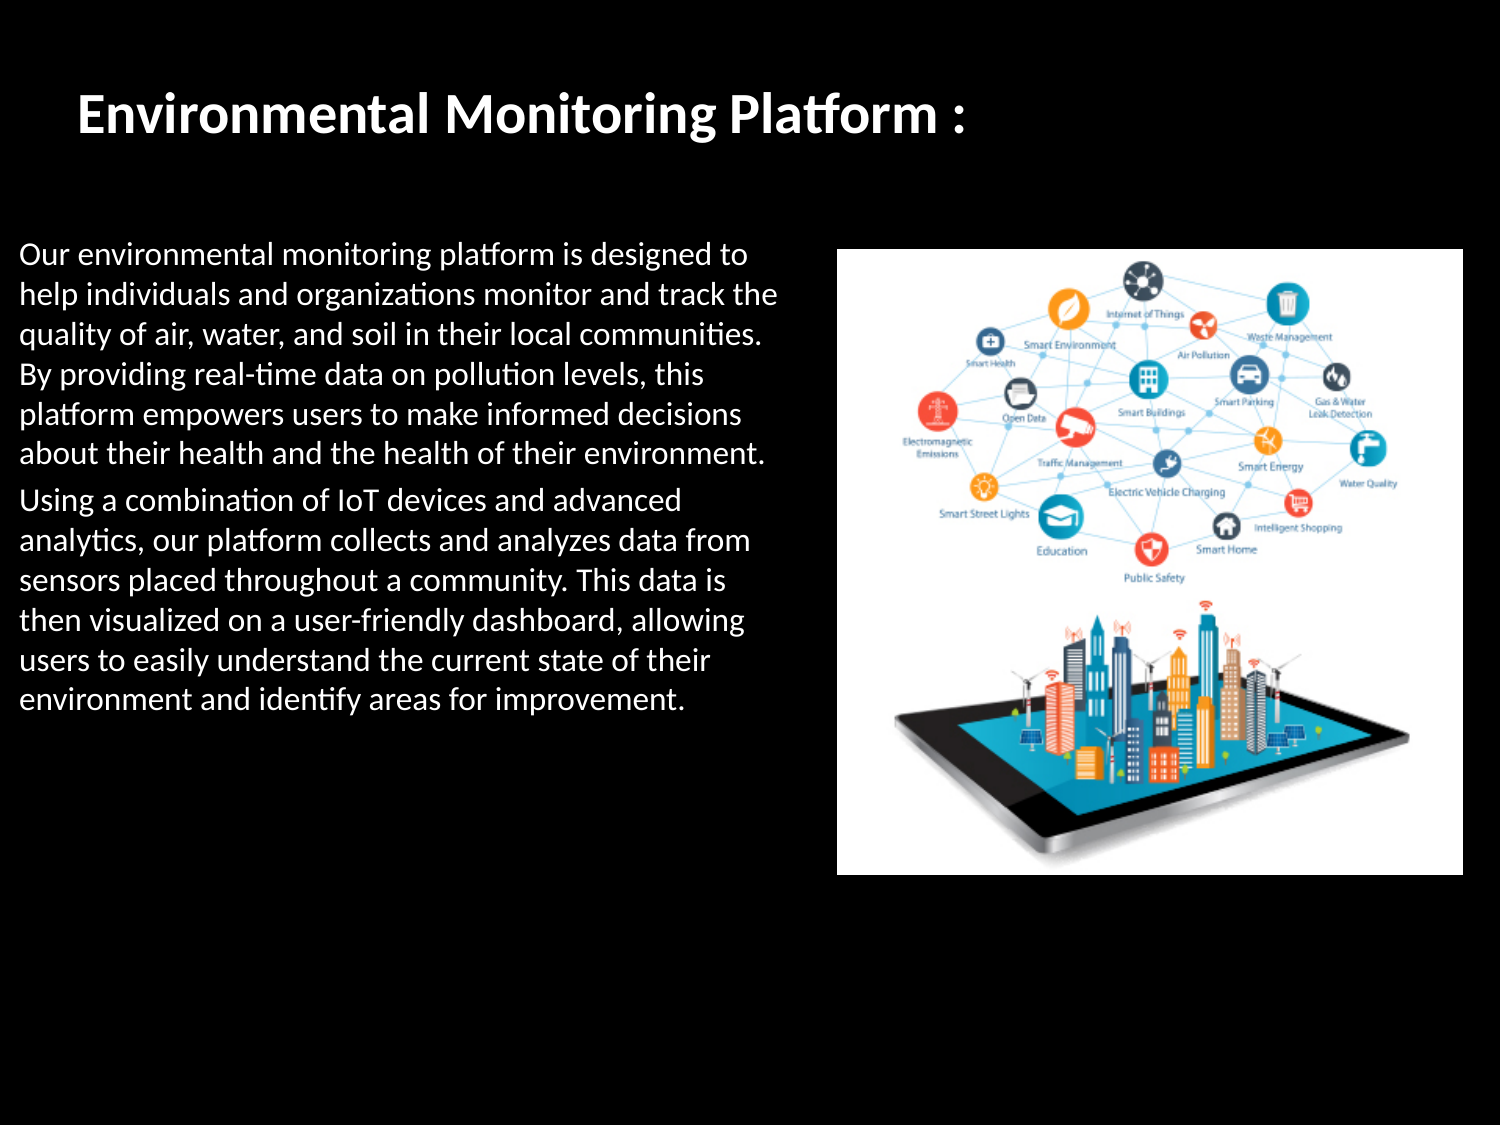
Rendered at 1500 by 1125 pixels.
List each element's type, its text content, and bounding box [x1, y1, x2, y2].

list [837, 249, 1463, 876]
list Our environmental monitoring platform is designed to help individuals and organizations monitor and track the quality of air, water, and soil in their local communities. By providing real-time data on pollution levels, this platform empowers users to make informed decisions about their health and the health of their environment. Using a combination of IoT devices and advanced analytics, our platform collects and analyzes data from sensors placed throughout a community. This data is then visualized on a user-friendly dashboard, allowing users to easily understand the current state of their environment and identify areas for improvement. [4, 224, 805, 775]
title Environmental Monitoring Platform : [62, 24, 1438, 154]
